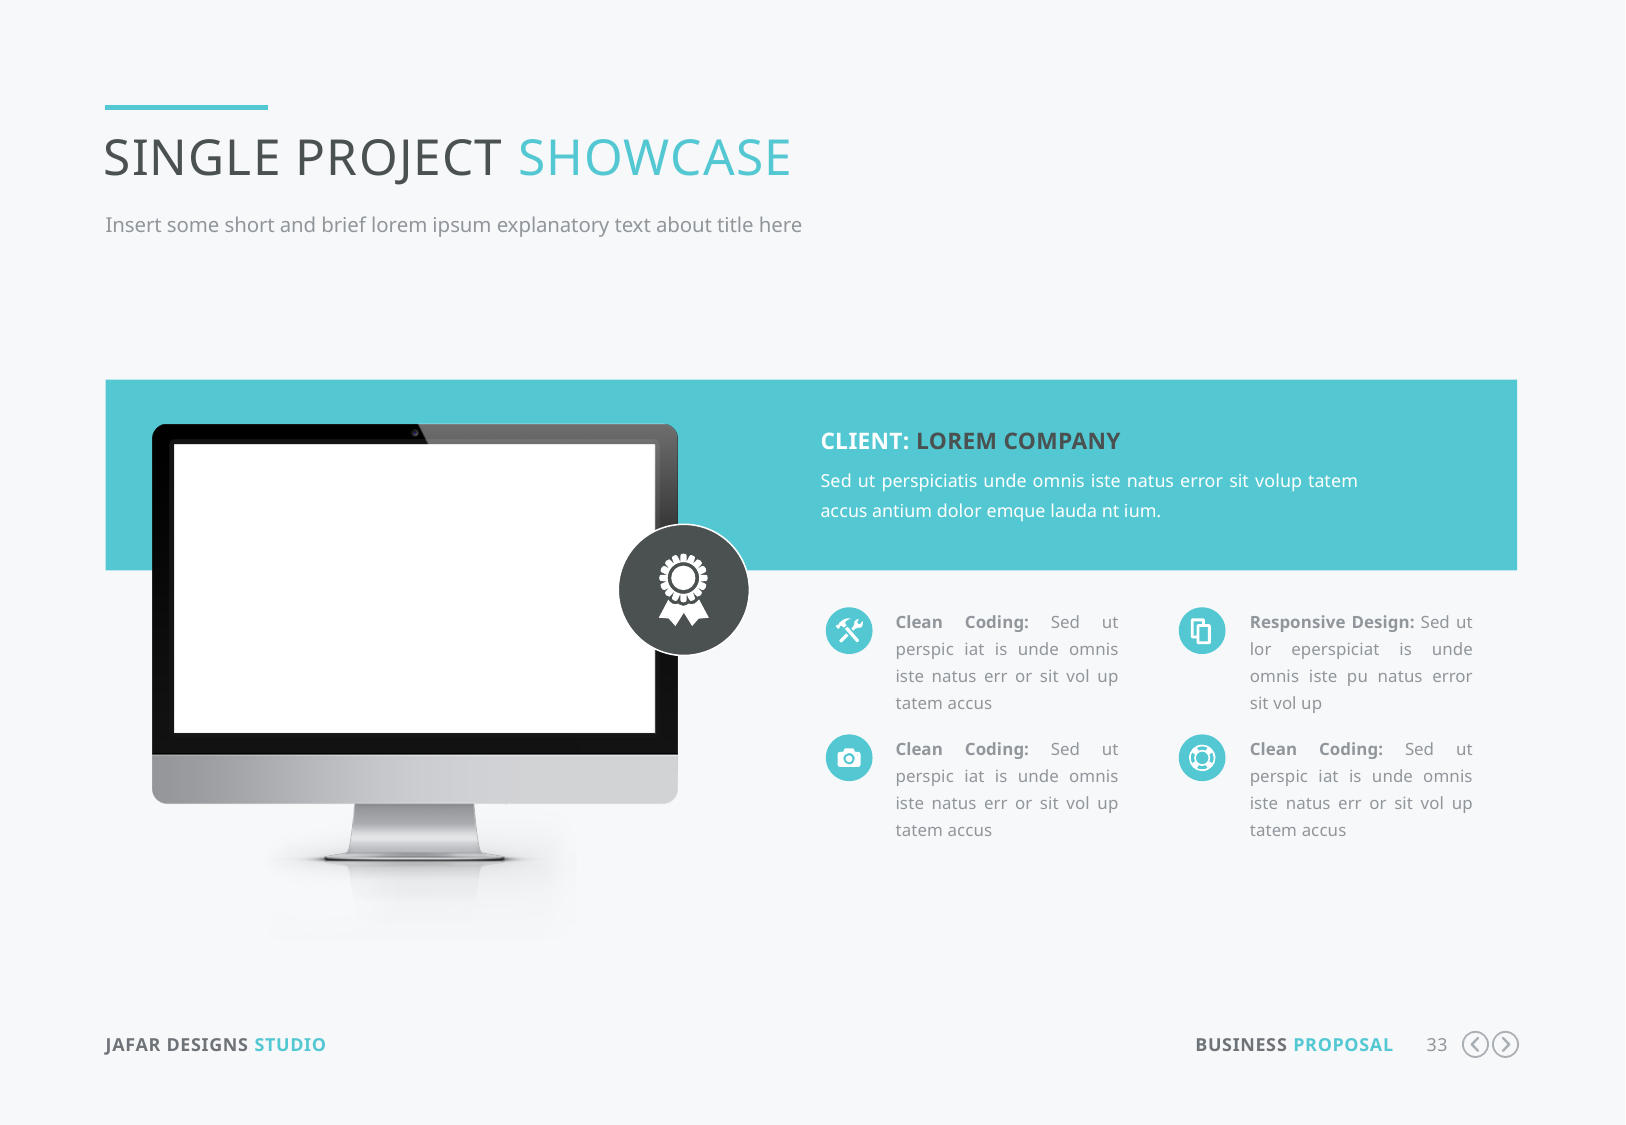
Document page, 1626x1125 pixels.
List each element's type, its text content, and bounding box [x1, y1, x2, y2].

picture [135, 408, 698, 1025]
text_box Clean Coding: Sed ut perspic iat is unde omnis iste natus err or sit vol up tatem accus [895, 731, 1119, 841]
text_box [1178, 734, 1226, 782]
text_box Sed ut perspiciatis unde omnis iste natus error sit volup tatem accus antium dolor emque lauda nt ium. [820, 461, 1360, 521]
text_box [825, 734, 873, 782]
text_box Clean Coding: Sed ut perspic iat is unde omnis iste natus err or sit vol up tatem accus [895, 604, 1119, 714]
text_box Responsive Design: Sed ut lor eperspiciat is unde omnis iste pu natus error sit vol up [1249, 604, 1473, 714]
text_box [698, 559, 708, 597]
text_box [825, 607, 873, 655]
text_box [104, 379, 1518, 571]
list Single project showcase [103, 125, 1518, 192]
text_box Client: Lorem Company [820, 415, 1360, 454]
text_box [698, 599, 709, 620]
list Insert some short and brief lorem ipsum explanatory text about title here [105, 209, 1519, 241]
text_box Clean Coding: Sed ut perspic iat is unde omnis iste natus err or sit vol up tatem accus [1249, 731, 1473, 841]
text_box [1178, 607, 1226, 655]
text_box [698, 524, 751, 655]
